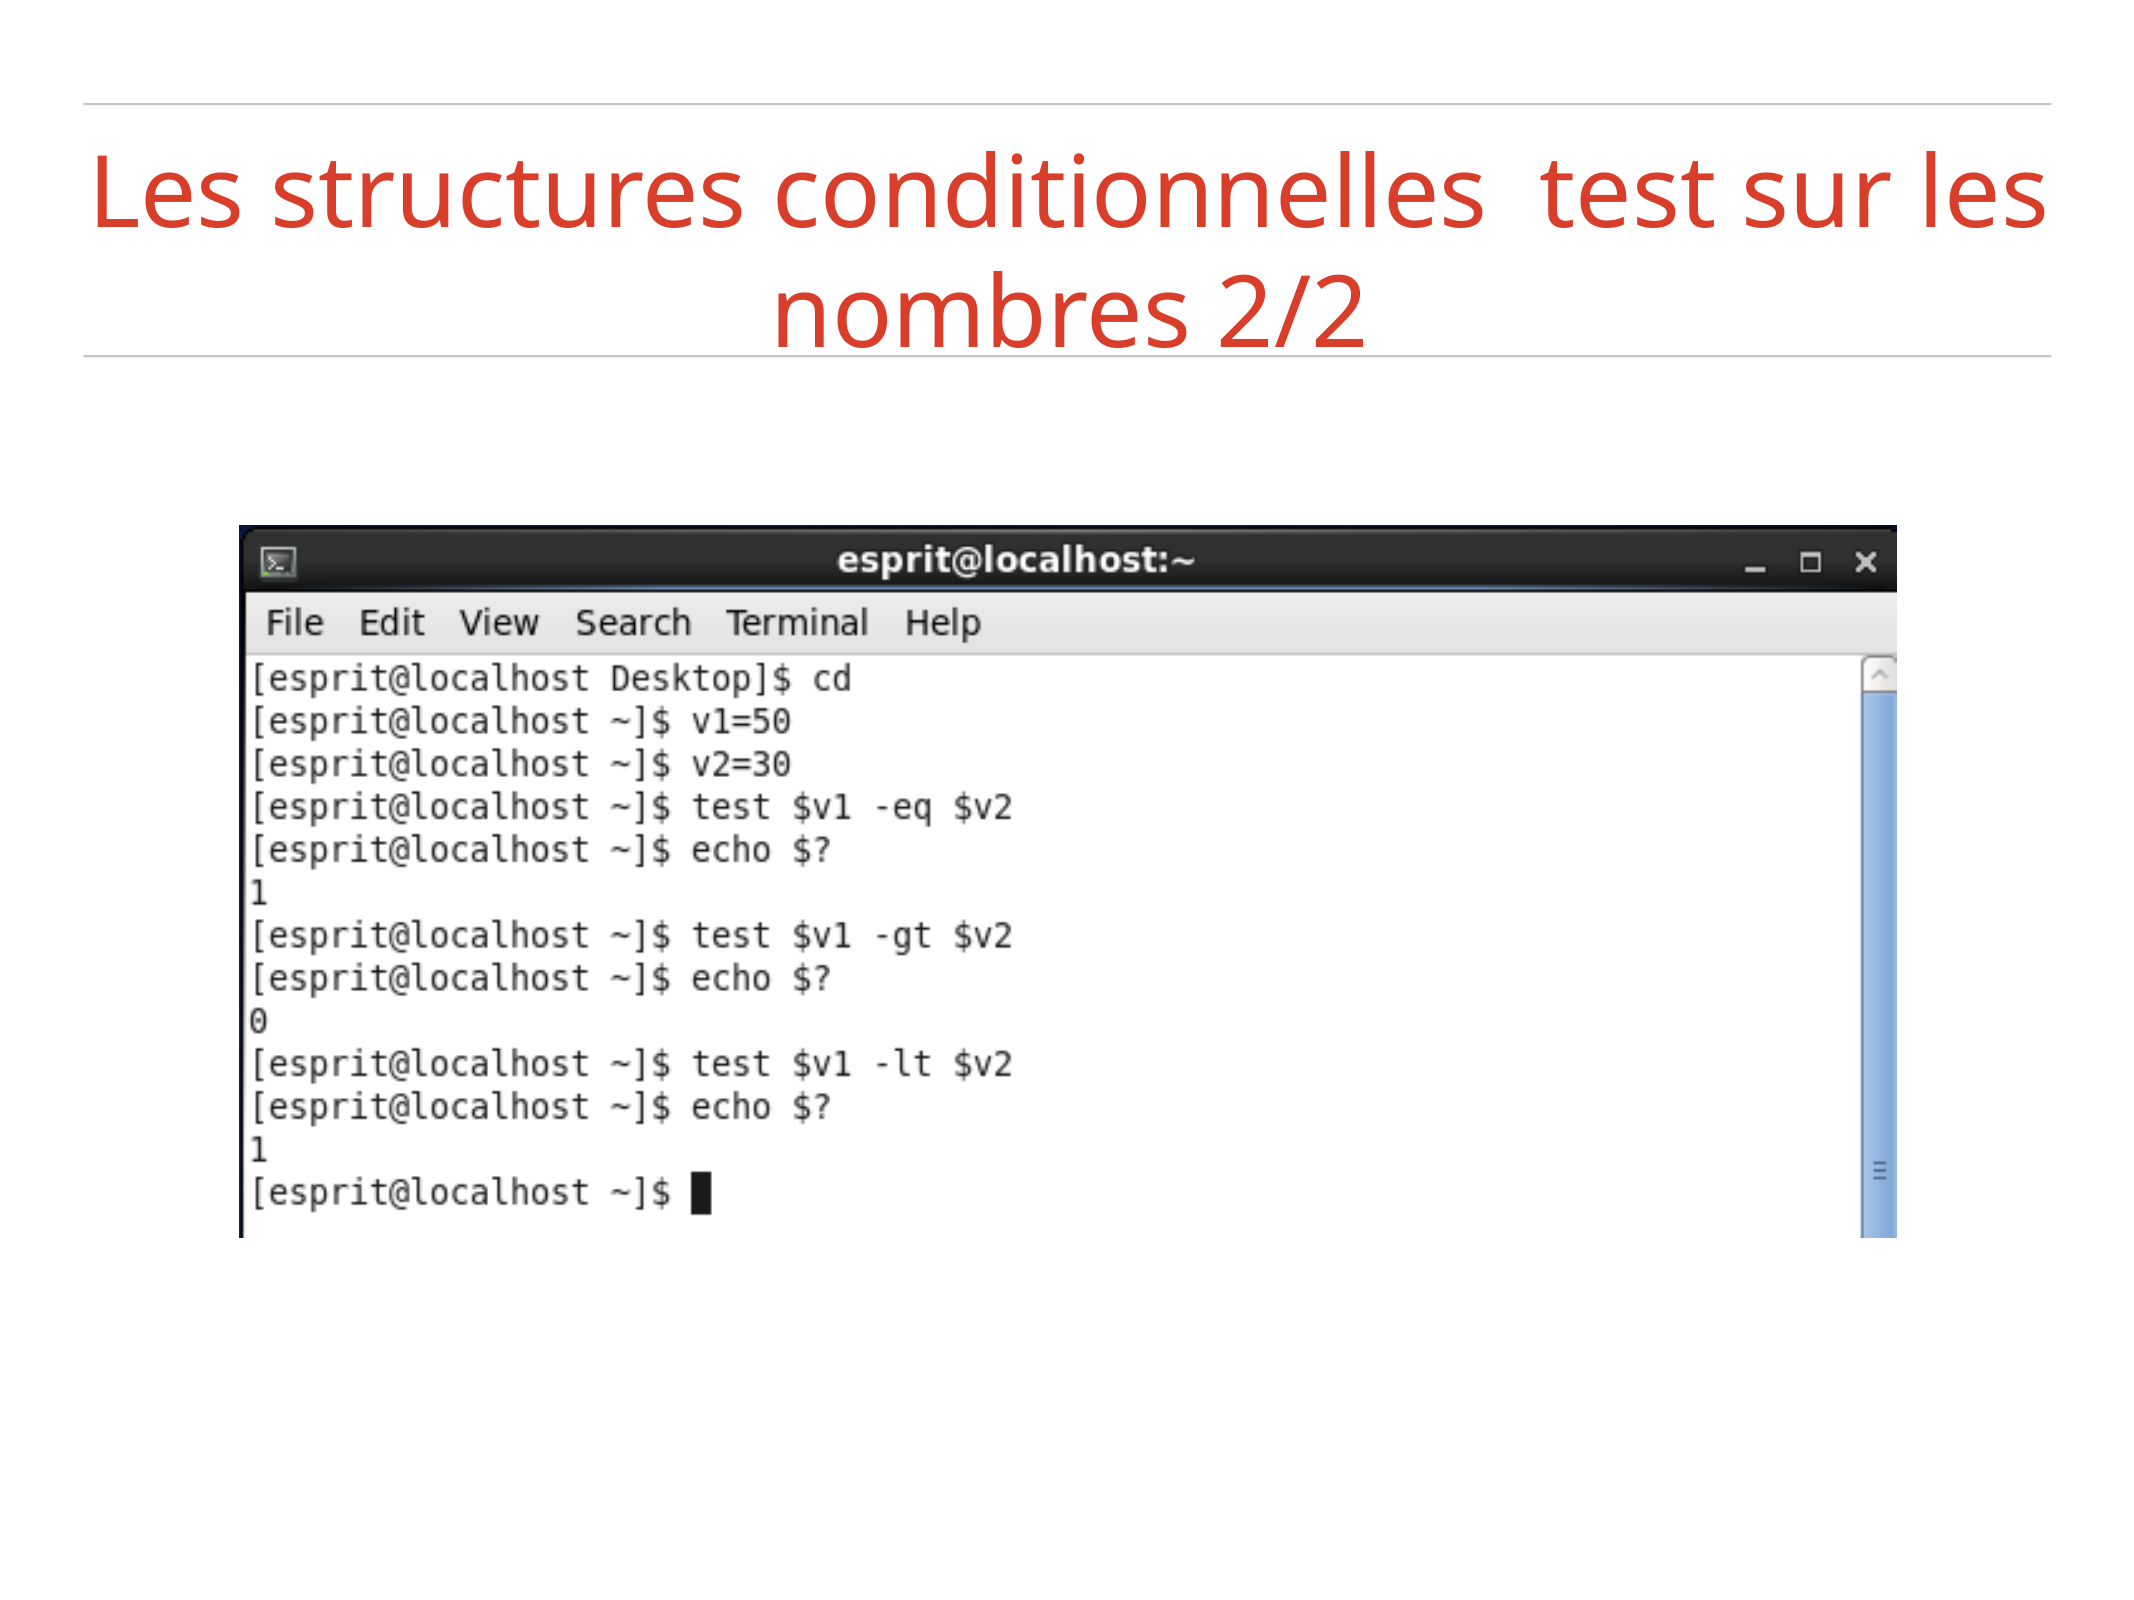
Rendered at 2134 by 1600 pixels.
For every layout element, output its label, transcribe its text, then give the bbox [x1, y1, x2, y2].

picture [239, 525, 1897, 1238]
text_box Les structures conditionnelles test sur les nombres 2/2 [45, 119, 2094, 378]
